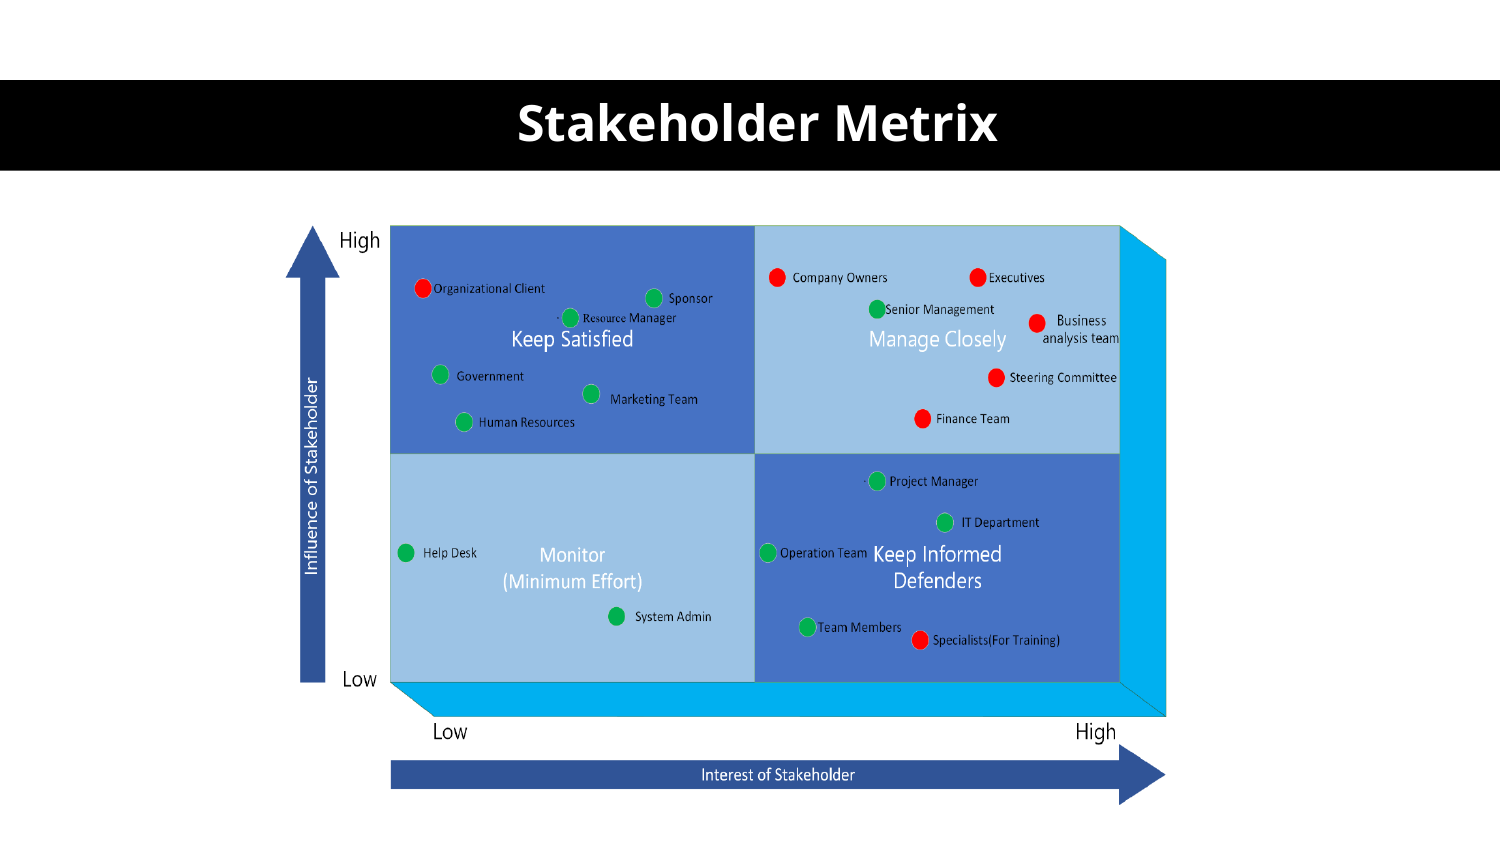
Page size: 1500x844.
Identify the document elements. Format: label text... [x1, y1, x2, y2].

title Stakeholder Metrix [68, 79, 1448, 171]
text_box [0, 78, 1500, 173]
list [277, 208, 1176, 815]
